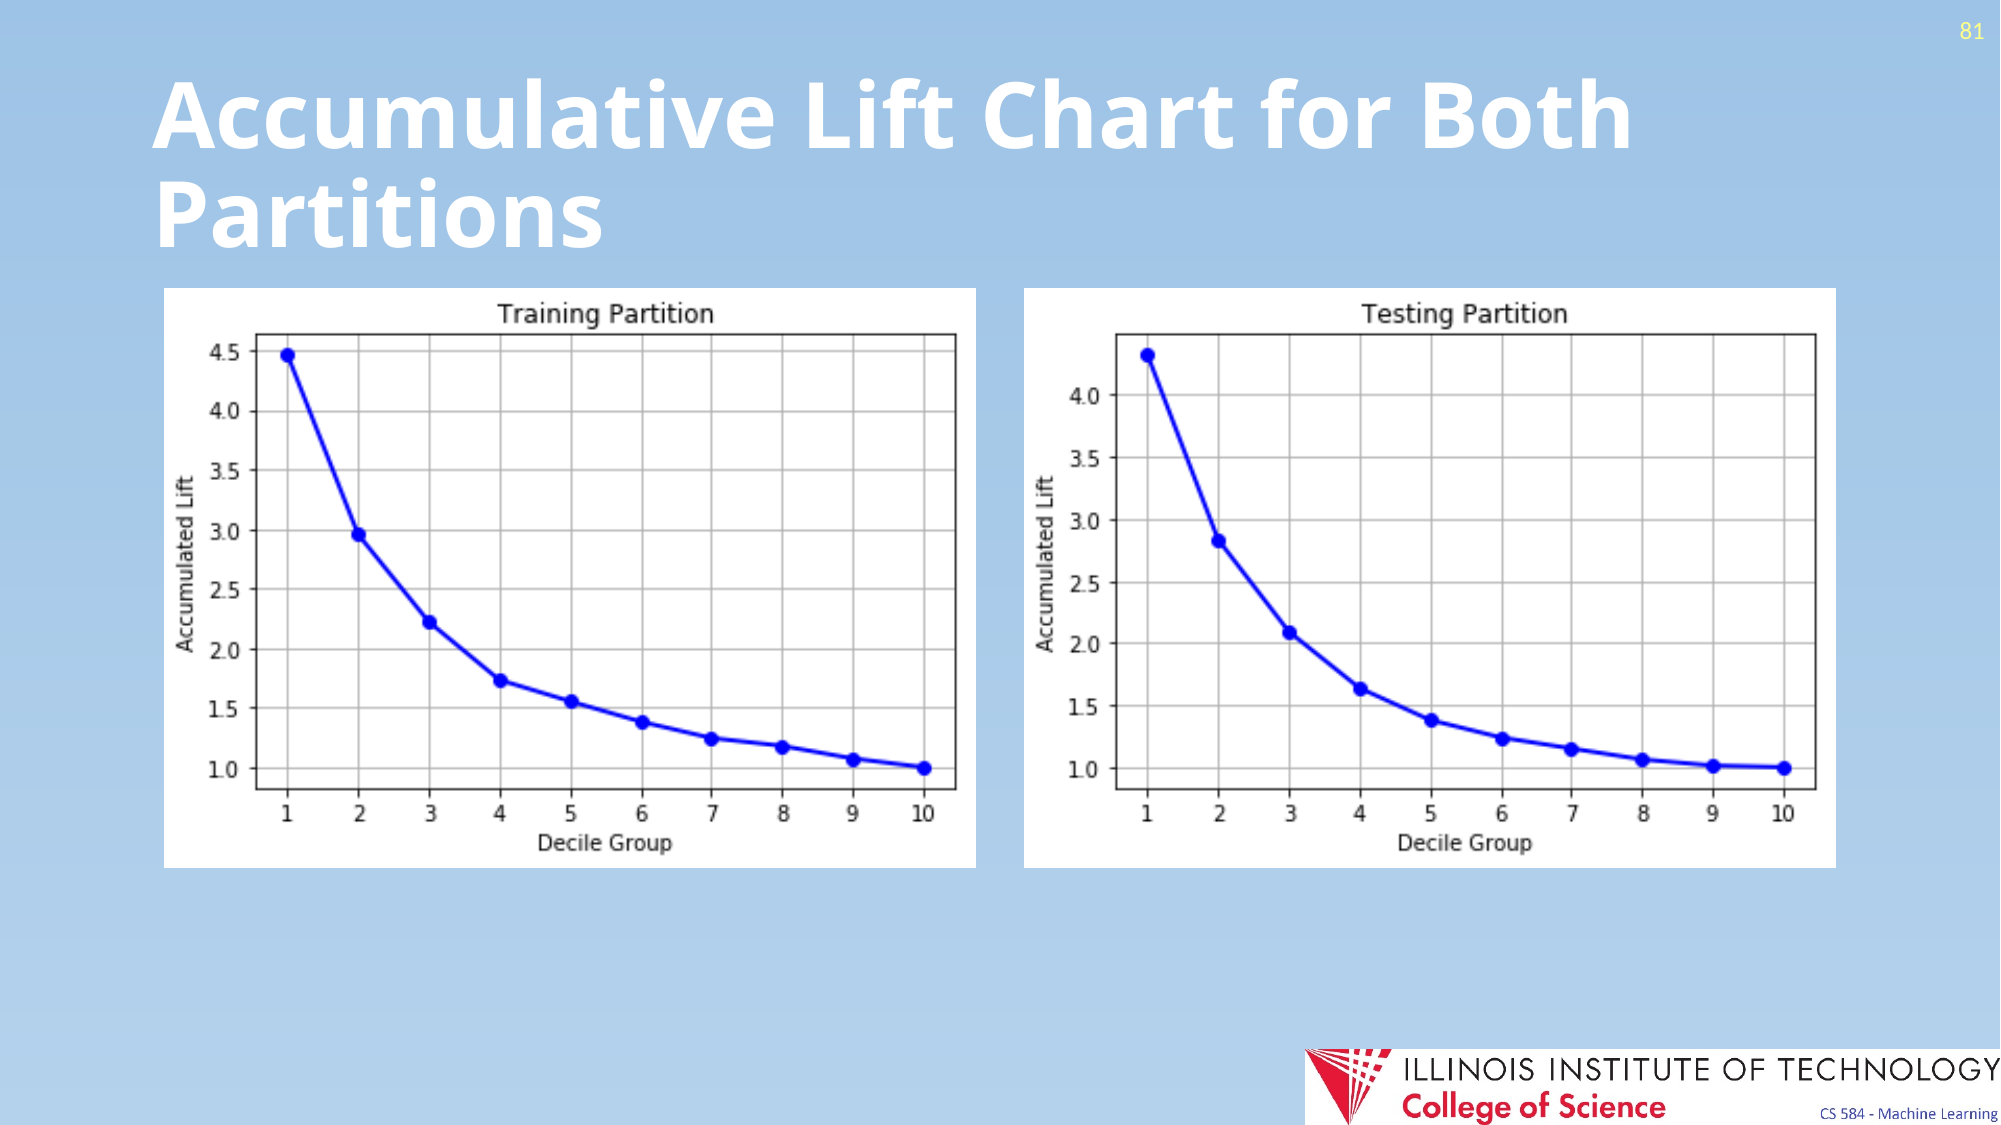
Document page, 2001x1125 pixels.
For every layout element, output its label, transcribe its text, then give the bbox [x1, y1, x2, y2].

slide_number 81 [1550, 0, 2000, 60]
picture [1024, 288, 1836, 868]
picture [164, 288, 976, 868]
picture [1305, 1049, 2000, 1125]
title Accumulative Lift Chart for Both Partitions [137, 59, 1863, 278]
